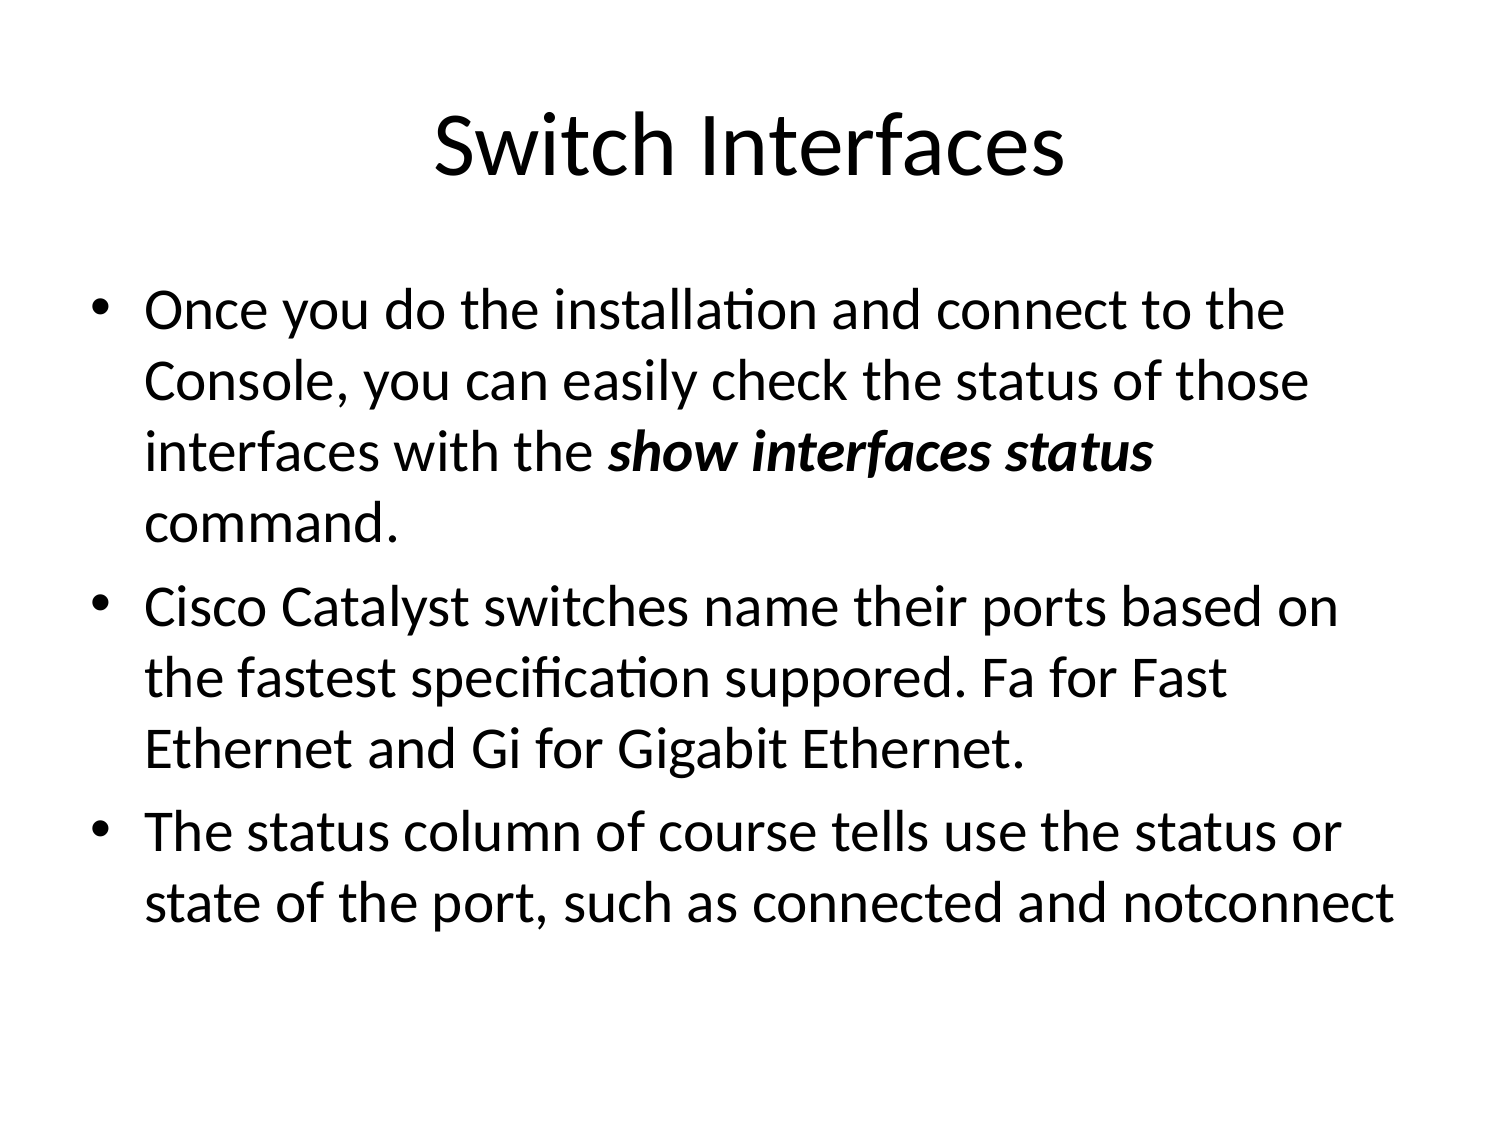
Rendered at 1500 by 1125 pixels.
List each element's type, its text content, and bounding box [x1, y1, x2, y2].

title Switch Interfaces [75, 45, 1425, 233]
list Once you do the installation and connect to the Console, you can easily check the status of those interfaces with the show interfaces status command. Cisco Catalyst switches name their ports based on the fastest specification suppored. Fa for Fast Ethernet and Gi for Gigabit Ethernet. The status column of course tells use the status or state of the port, such as connected and notconnect [75, 262, 1425, 1005]
